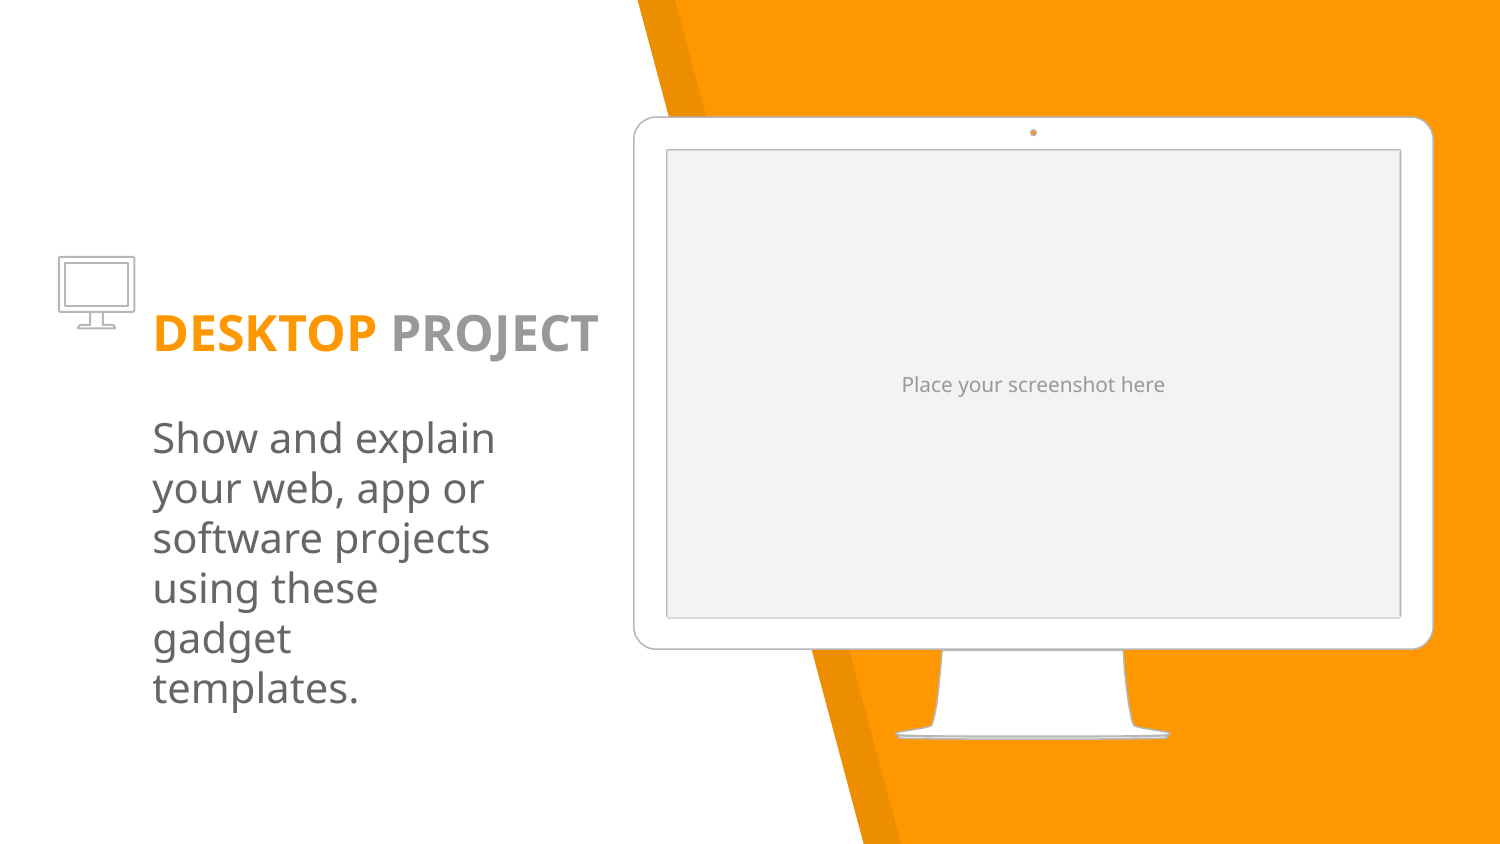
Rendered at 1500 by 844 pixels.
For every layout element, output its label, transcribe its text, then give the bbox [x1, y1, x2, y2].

title DESKTOP PROJECT [137, 296, 654, 377]
text_box Place your screenshot here [667, 150, 1400, 618]
list Show and explain your web, app or software projects using these gadget templates. [137, 396, 521, 767]
text_box [633, 117, 1434, 740]
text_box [58, 256, 135, 329]
